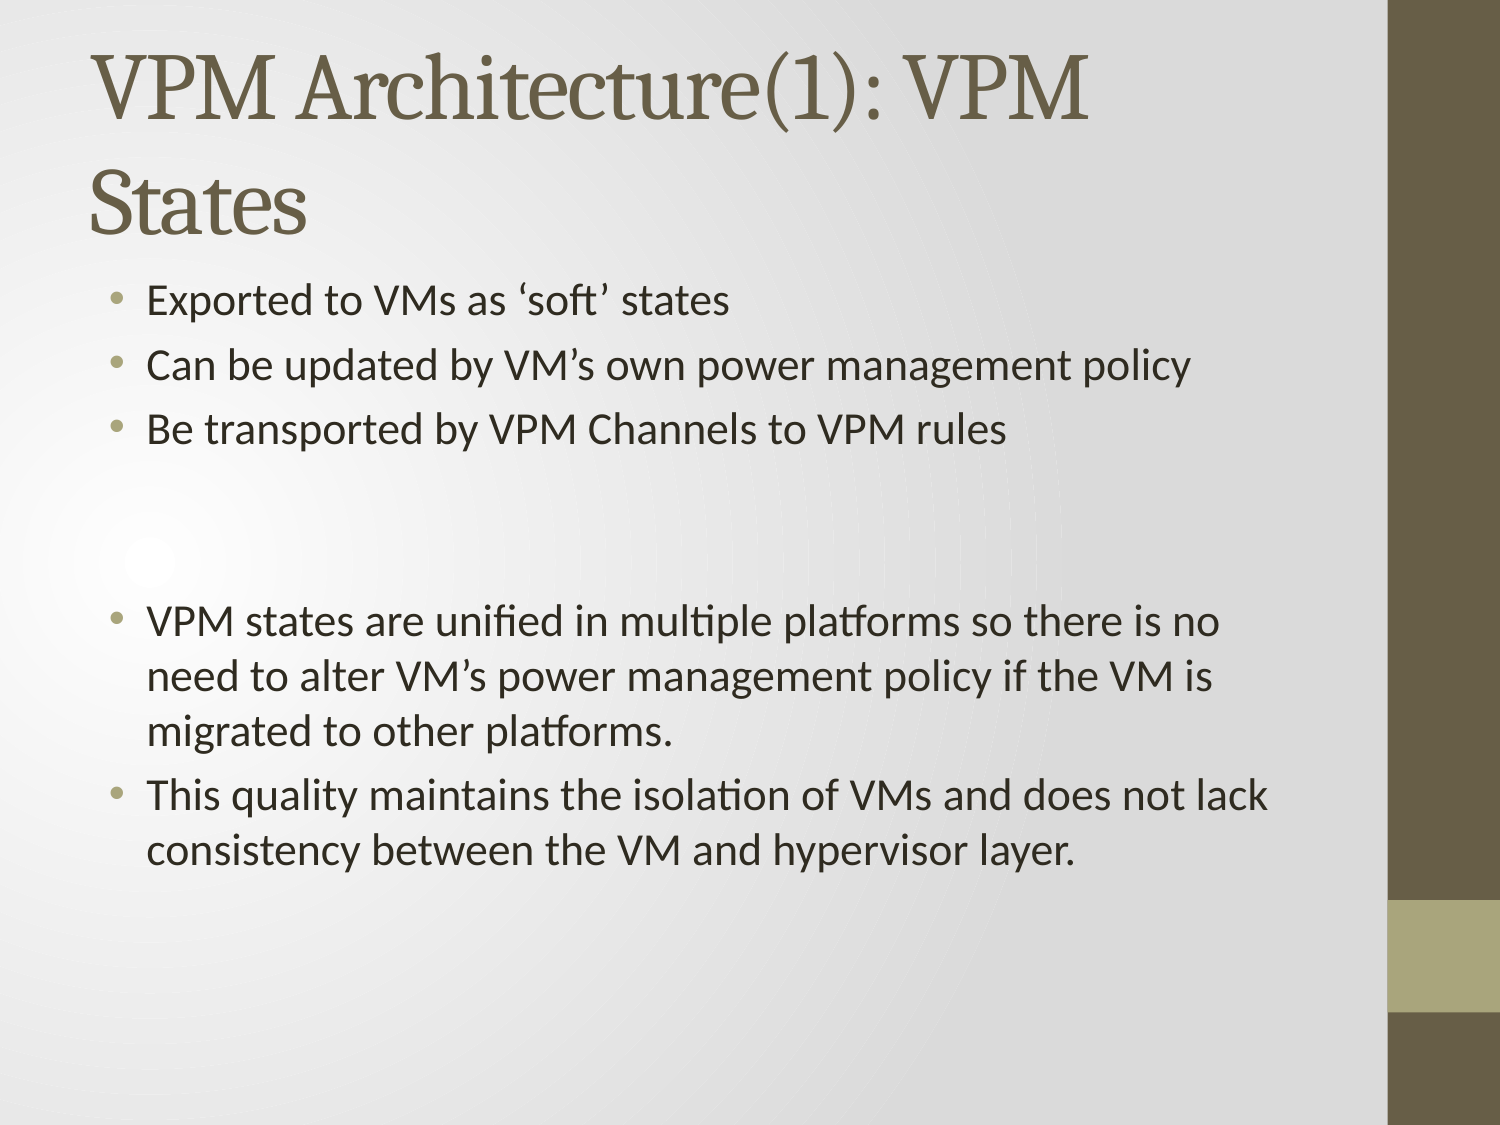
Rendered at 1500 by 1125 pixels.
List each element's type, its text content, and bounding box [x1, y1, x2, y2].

title VPM Architecture(1): VPM States [75, 45, 1325, 233]
list Exported to VMs as ‘soft’ states Can be updated by VM’s own power management policy Be transported by VPM Channels to VPM rules VPM states are unified in multiple platforms so there is no need to alter VM’s power management policy if the VM is migrated to other platforms. This quality maintains the isolation of VMs and does not lack consistency between the VM and hypervisor layer. [75, 262, 1325, 1050]
